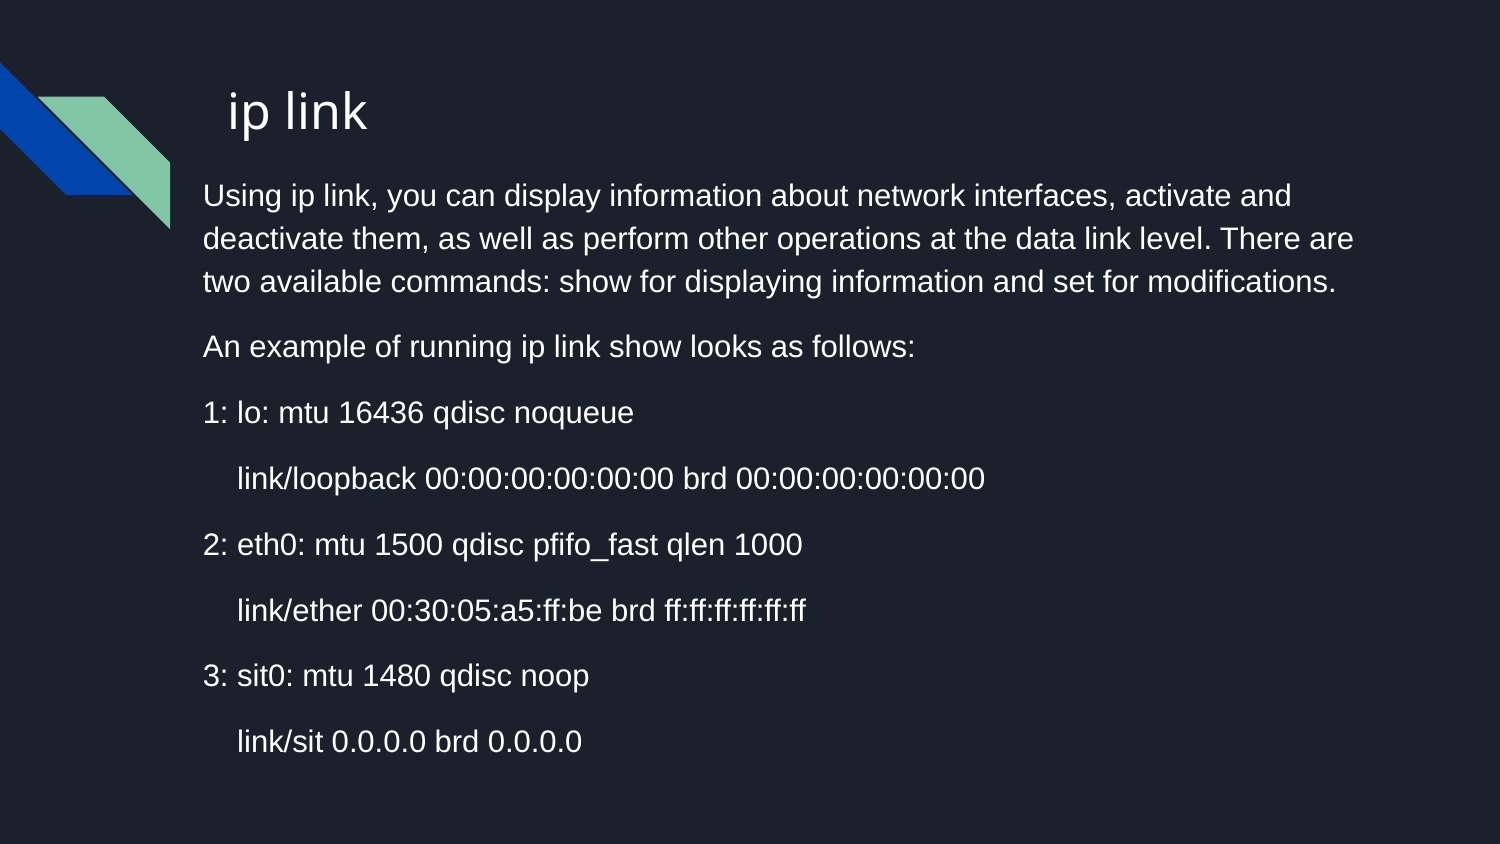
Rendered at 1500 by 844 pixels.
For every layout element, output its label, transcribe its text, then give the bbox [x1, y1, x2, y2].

title ip link [212, 64, 1368, 155]
list Using ip link, you can display information about network interfaces, activate and deactivate them, as well as perform other operations at the data link level. There are two available commands: show for displaying information and set for modifications. An example of running ip link show looks as follows: 1: lo: mtu 16436 qdisc noqueue link/loopback 00:00:00:00:00:00 brd 00:00:00:00:00:00 2: eth0: mtu 1500 qdisc pfifo_fast qlen 1000 link/ether 00:30:05:a5:ff:be brd ff:ff:ff:ff:ff:ff 3: sit0: mtu 1480 qdisc noop link/sit 0.0.0.0 brd 0.0.0.0 [187, 155, 1417, 780]
